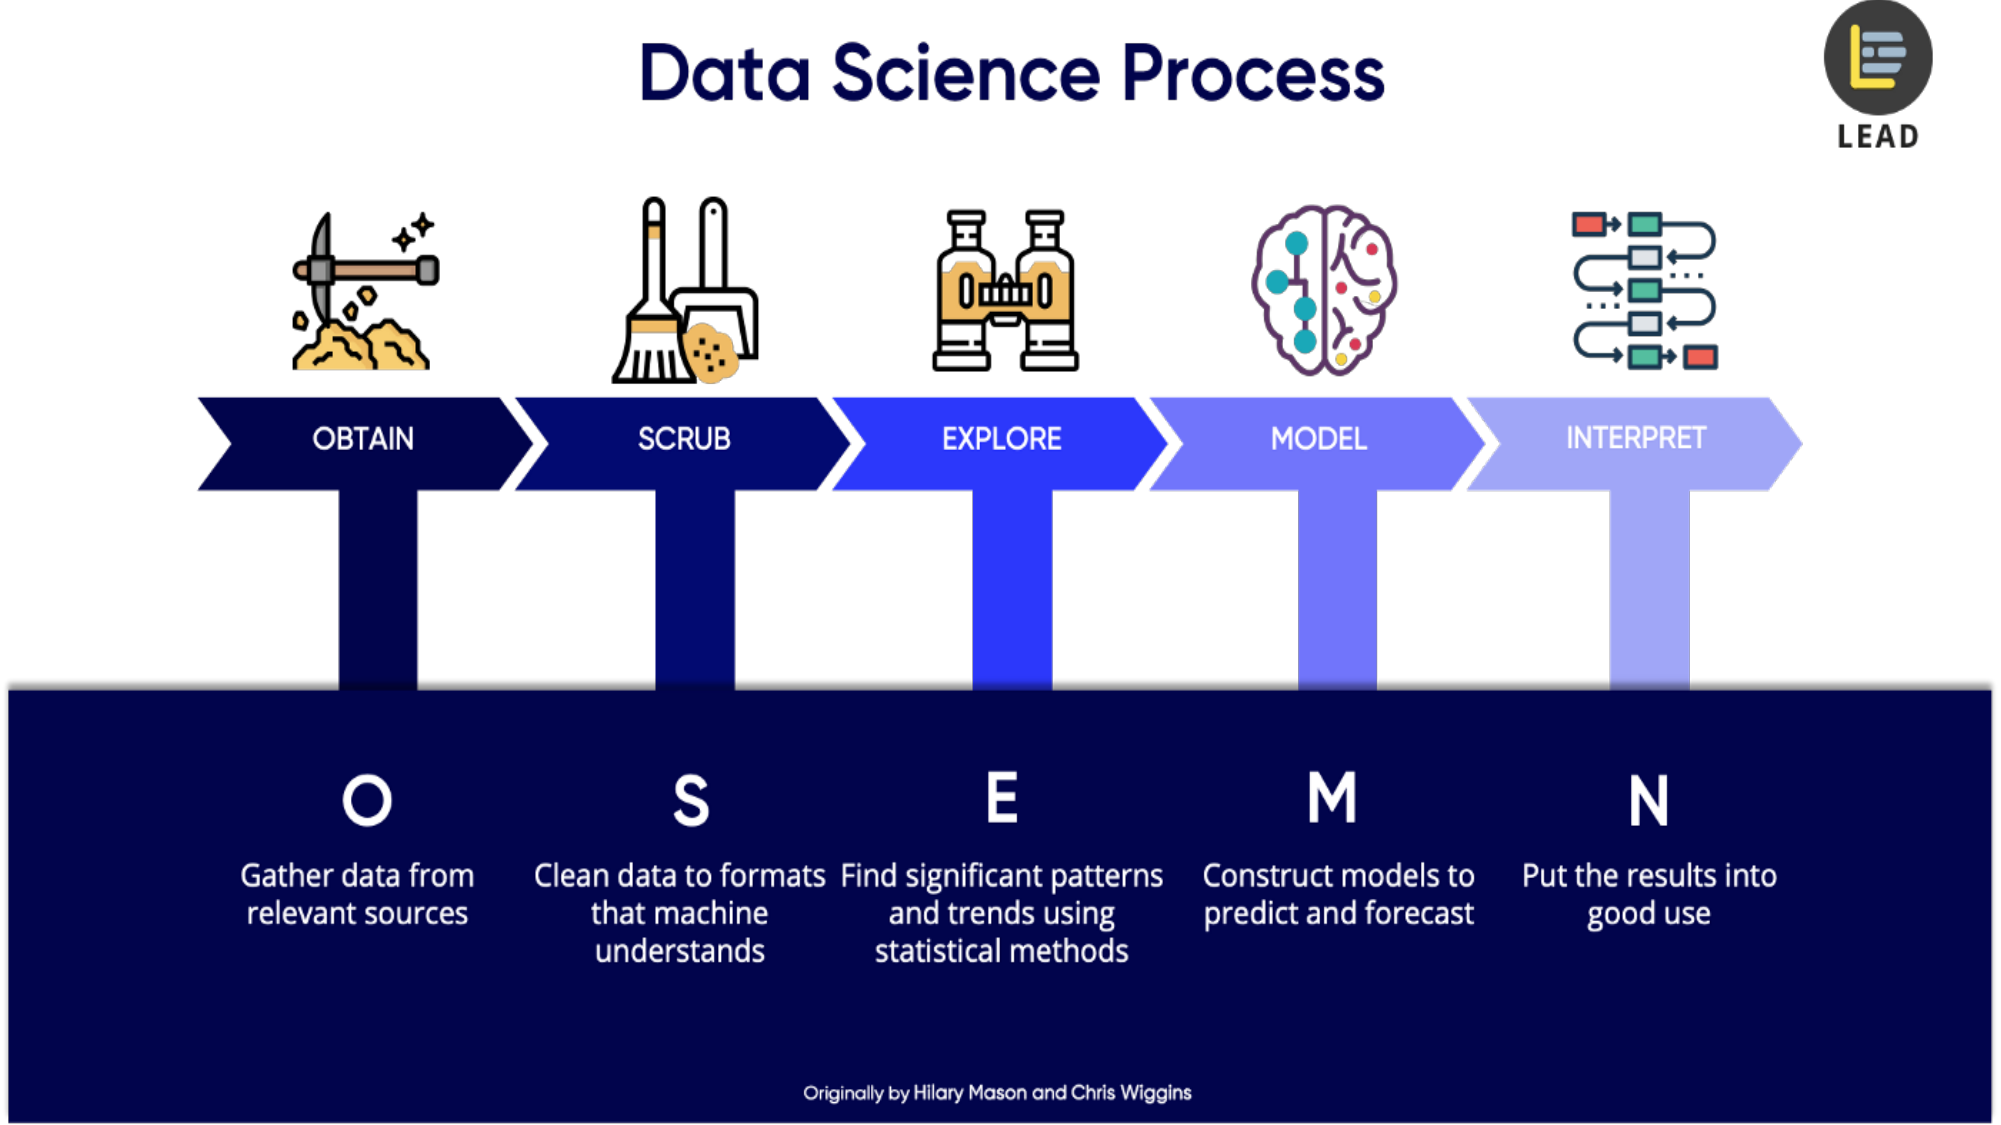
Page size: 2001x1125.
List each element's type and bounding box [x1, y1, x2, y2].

list [0, 0, 2000, 1125]
